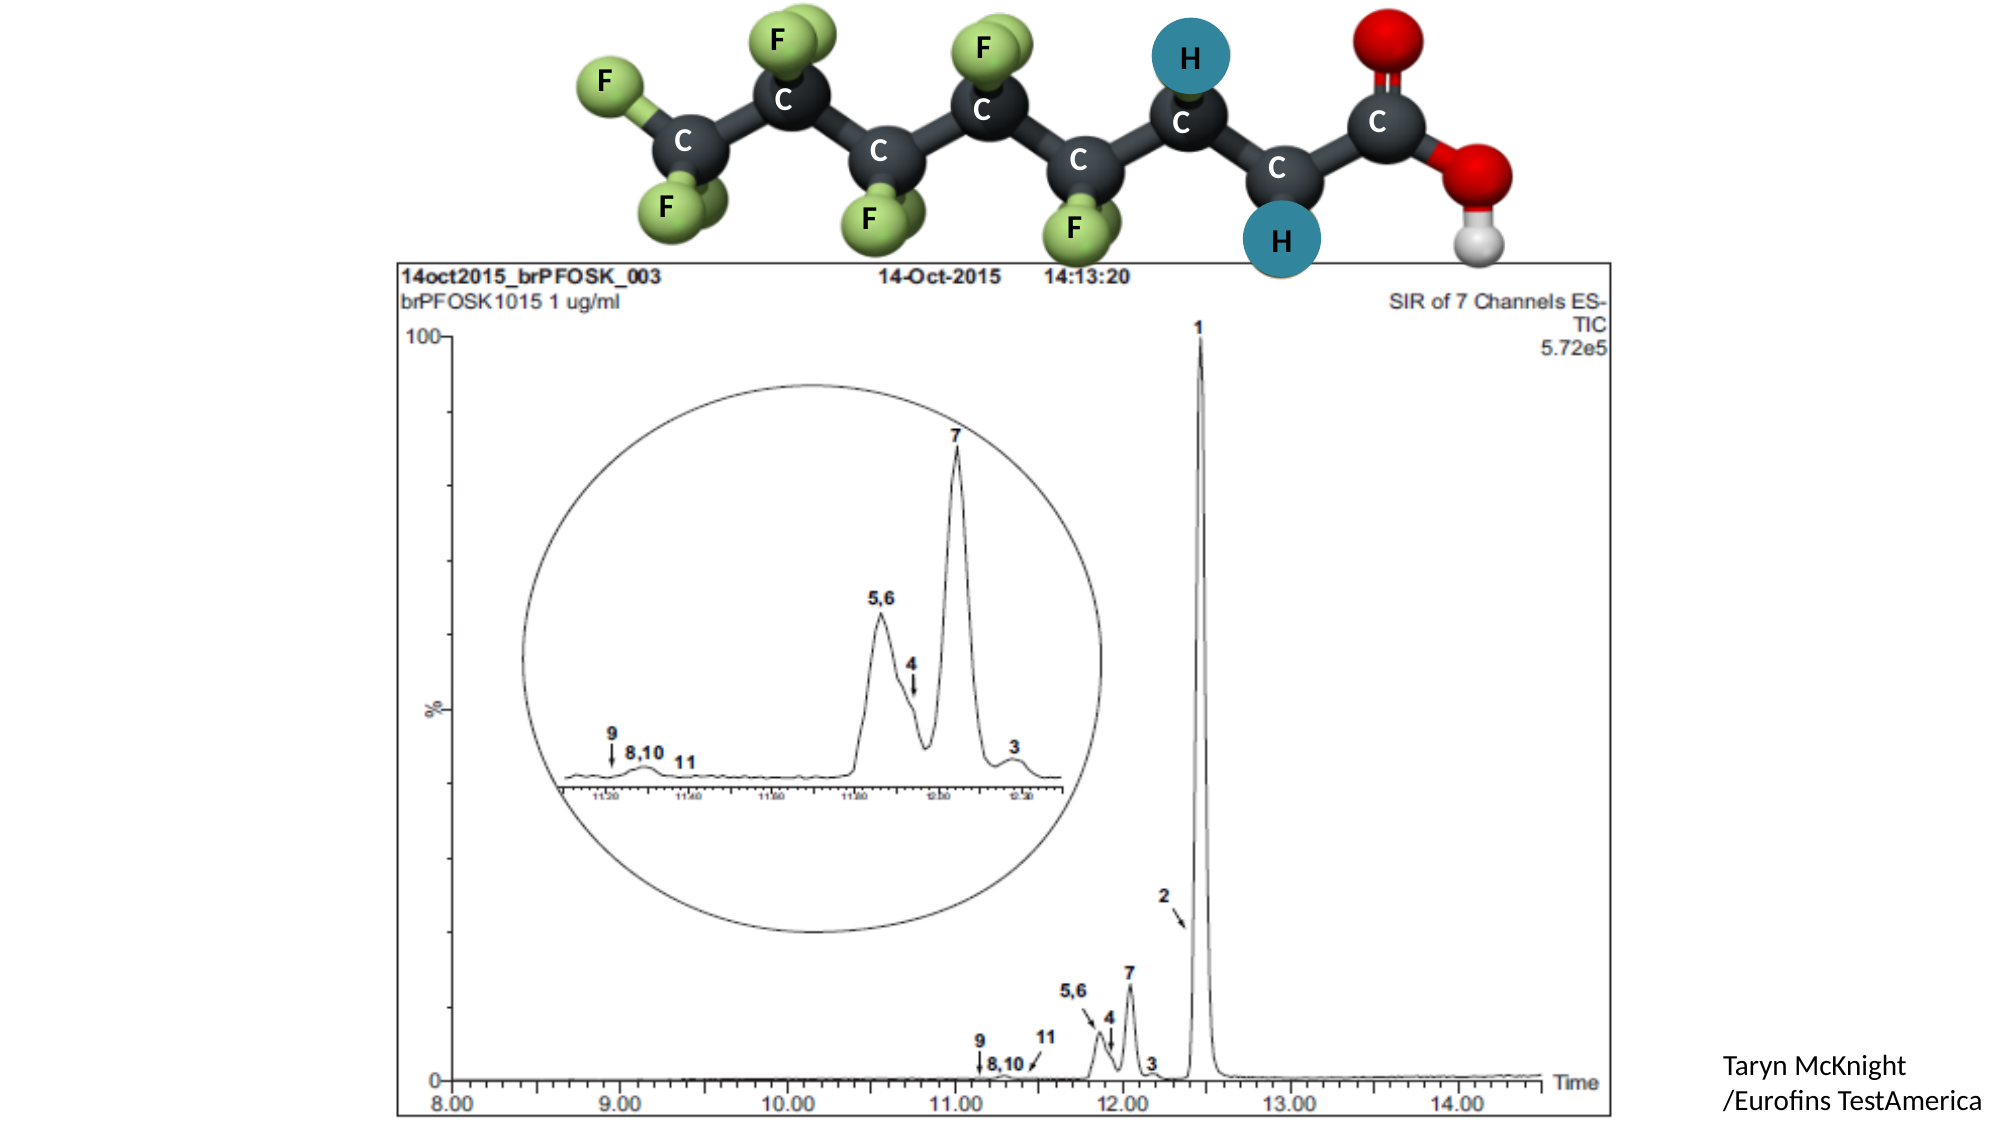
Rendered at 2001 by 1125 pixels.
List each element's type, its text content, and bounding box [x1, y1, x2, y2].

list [390, 255, 1620, 1125]
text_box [567, 0, 1516, 288]
text_box Taryn McKnight /Eurofins TestAmerica [1708, 1039, 2000, 1124]
